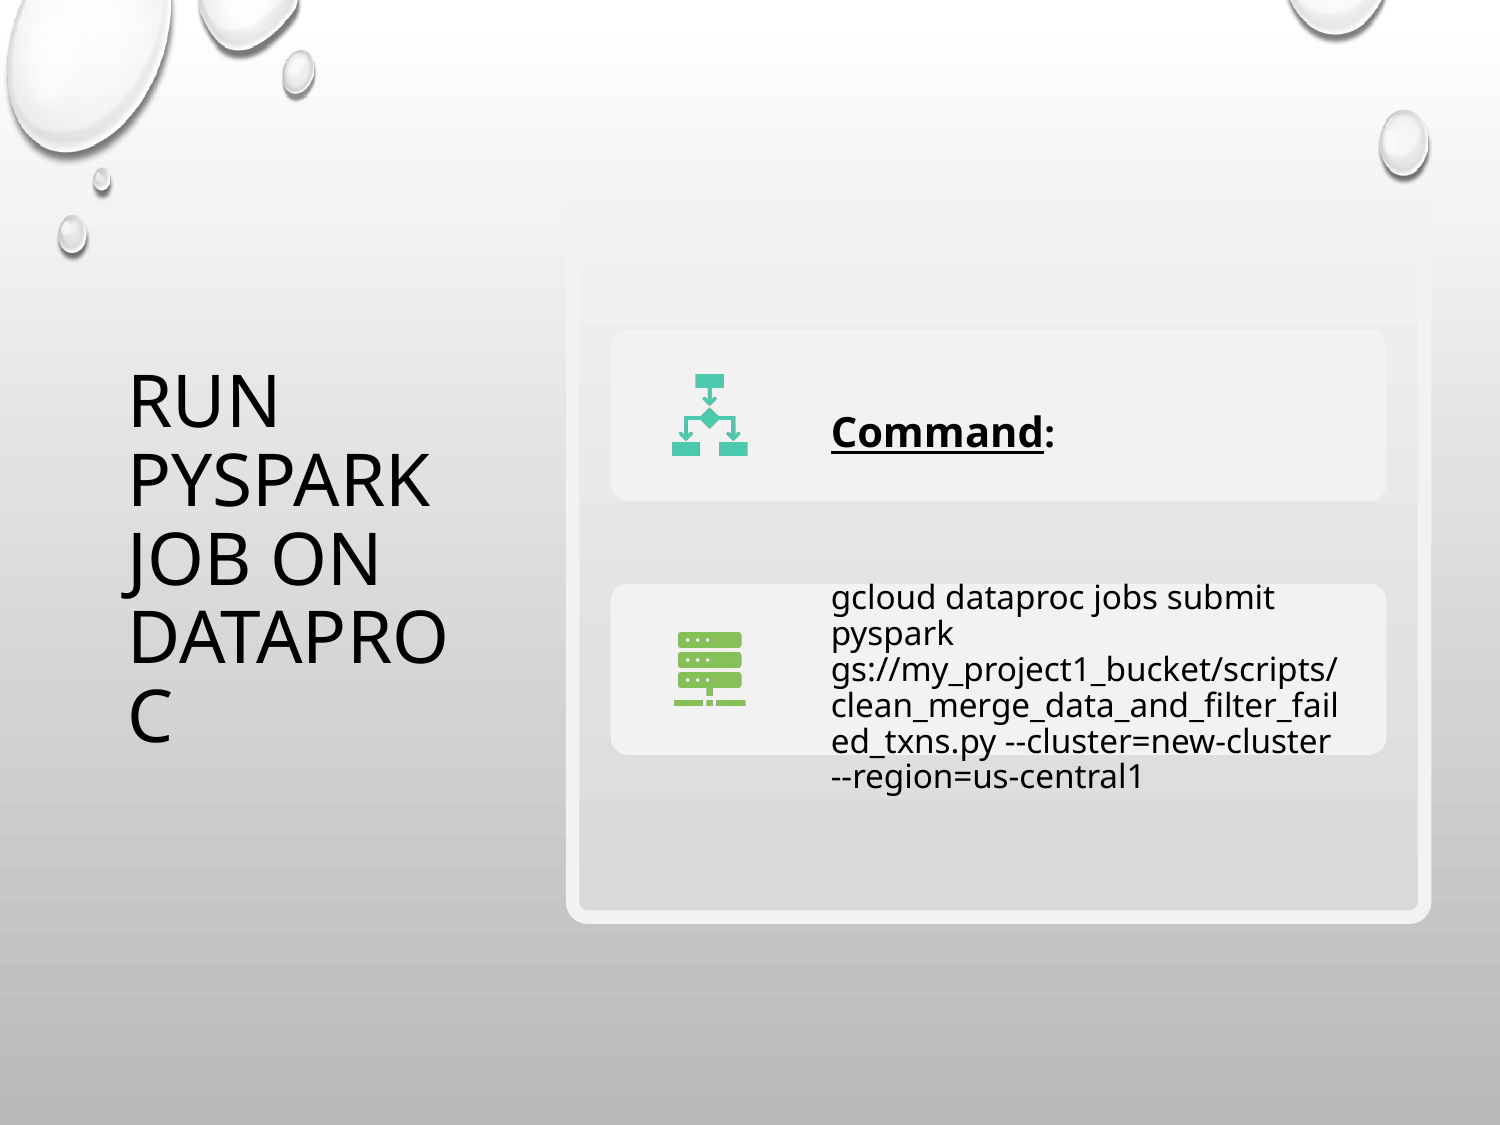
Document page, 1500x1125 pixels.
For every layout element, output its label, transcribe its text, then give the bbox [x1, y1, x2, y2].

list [610, 266, 1387, 857]
text_box [0, 299, 1500, 1125]
text_box [571, 301, 1427, 919]
picture [0, 0, 1500, 292]
title Run PySpark Job on Dataproc [112, 301, 500, 903]
